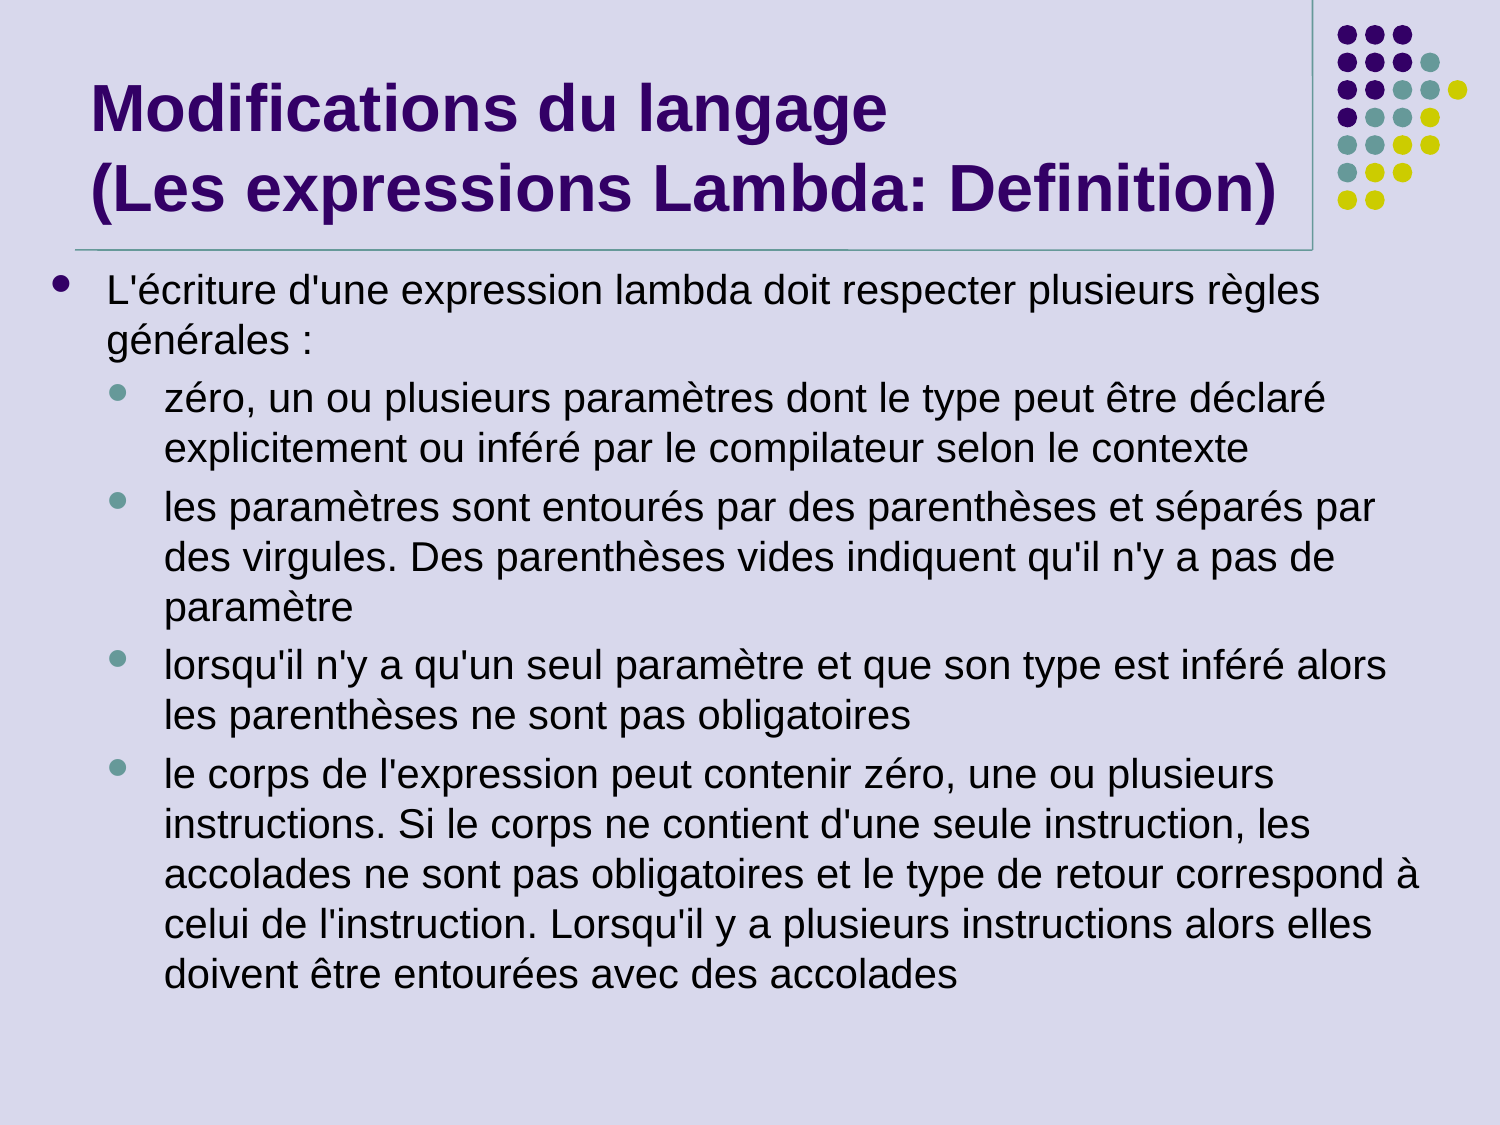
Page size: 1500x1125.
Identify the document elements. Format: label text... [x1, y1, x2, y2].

list L'écriture d'une expression lambda doit respecter plusieurs règles générales : zéro, un ou plusieurs paramètres dont le type peut être déclaré explicitement ou inféré par le compilateur selon le contexte les paramètres sont entourés par des parenthèses et séparés par des virgules. Des parenthèses vides indiquent qu'il n'y a pas de paramètre lorsqu'il n'y a qu'un seul paramètre et que son type est inféré alors les parenthèses ne sont pas obligatoires le corps de l'expression peut contenir zéro, une ou plusieurs instructions. Si le corps ne contient d'une seule instruction, les accolades ne sont pas obligatoires et le type de retour correspond à celui de l'instruction. Lorsqu'il y a plusieurs instructions alors elles doivent être entourées avec des accolades [35, 255, 1443, 1125]
title Modifications du langage (Les expressions Lambda: Definition) [75, 20, 1313, 233]
